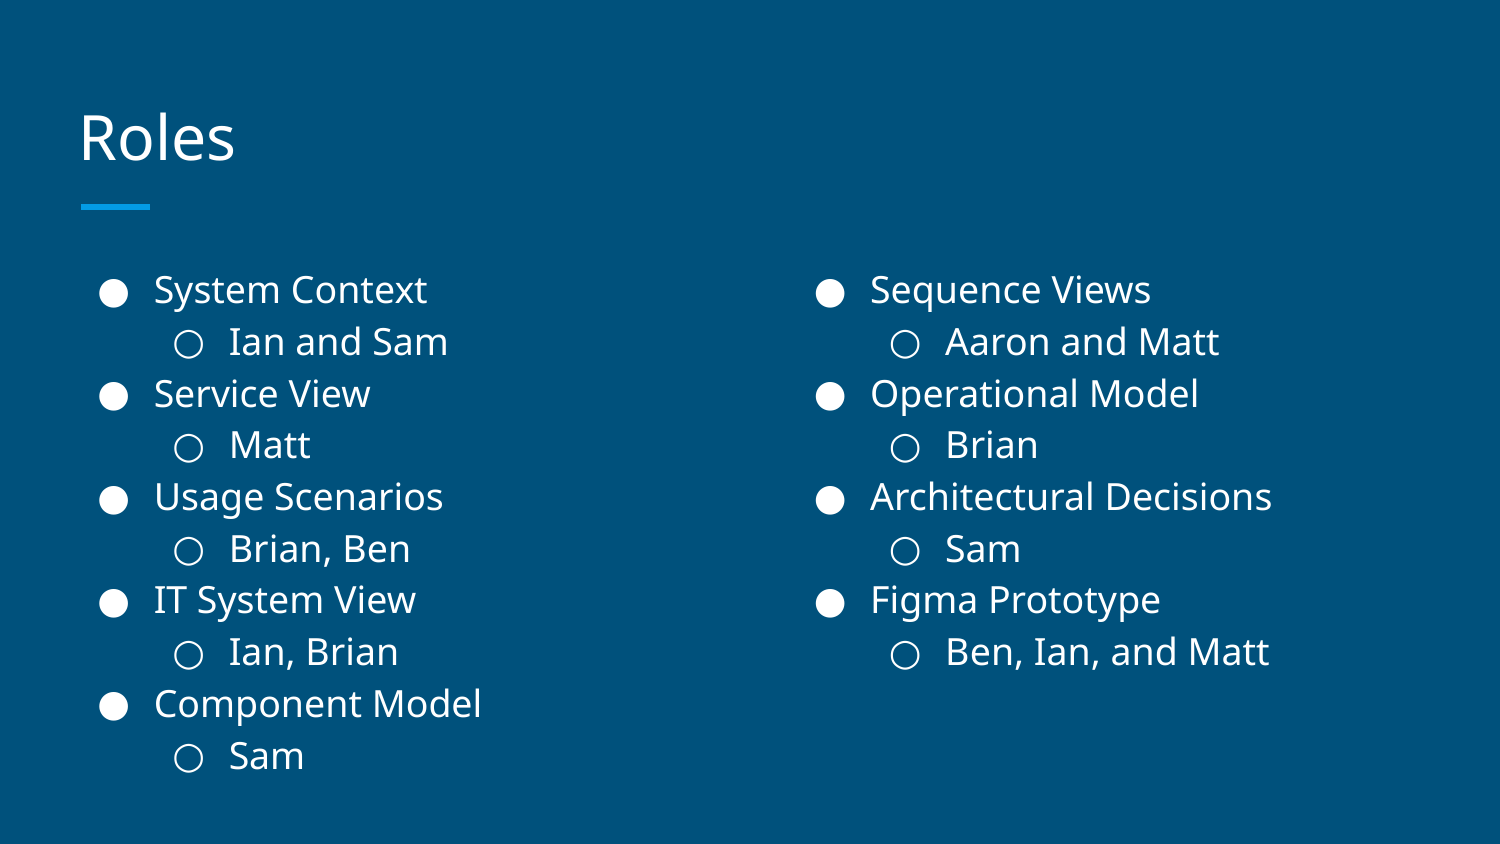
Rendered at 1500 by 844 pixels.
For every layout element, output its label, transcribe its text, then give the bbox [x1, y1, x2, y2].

list Sequence Views Aaron and Matt Operational Model Brian Architectural Decisions Sam Figma Prototype Ben, Ian, and Matt [780, 244, 1437, 750]
list System Context Ian and Sam Service View Matt Usage Scenarios Brian, Ben IT System View Ian, Brian Component Model Sam [63, 244, 720, 750]
title Roles [63, 75, 1437, 188]
